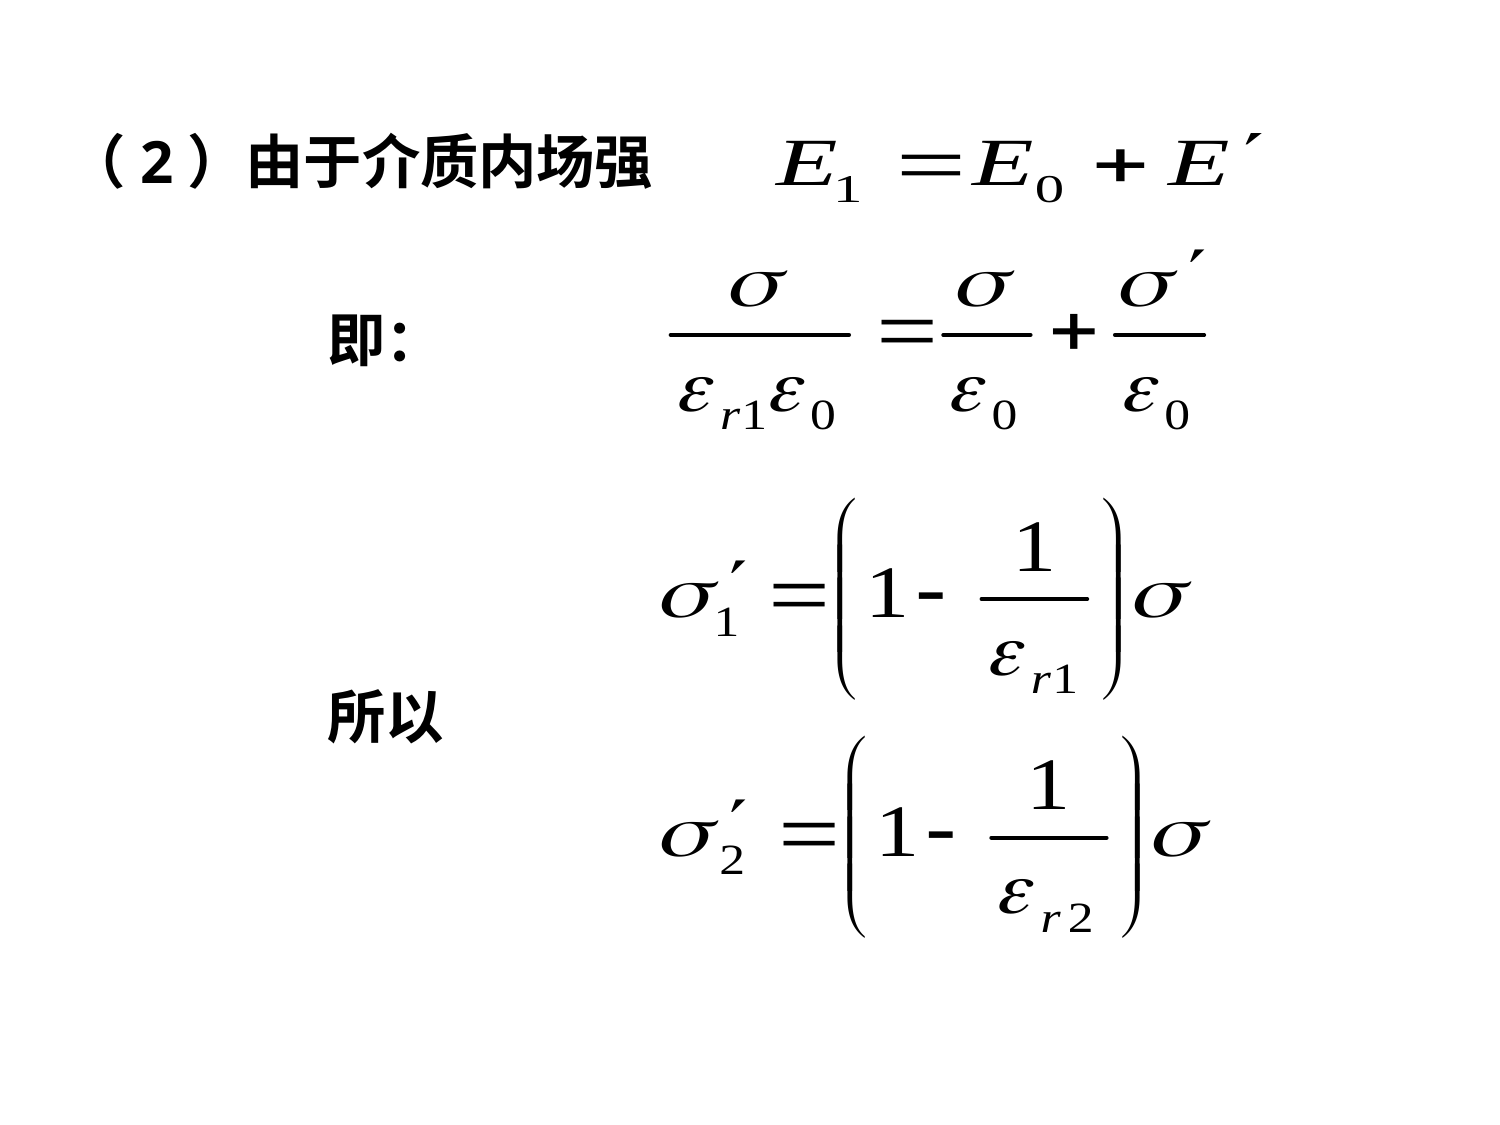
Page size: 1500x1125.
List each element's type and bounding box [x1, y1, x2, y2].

text_box [52, 106, 1270, 220]
text_box [312, 484, 1231, 953]
text_box [312, 236, 1224, 447]
